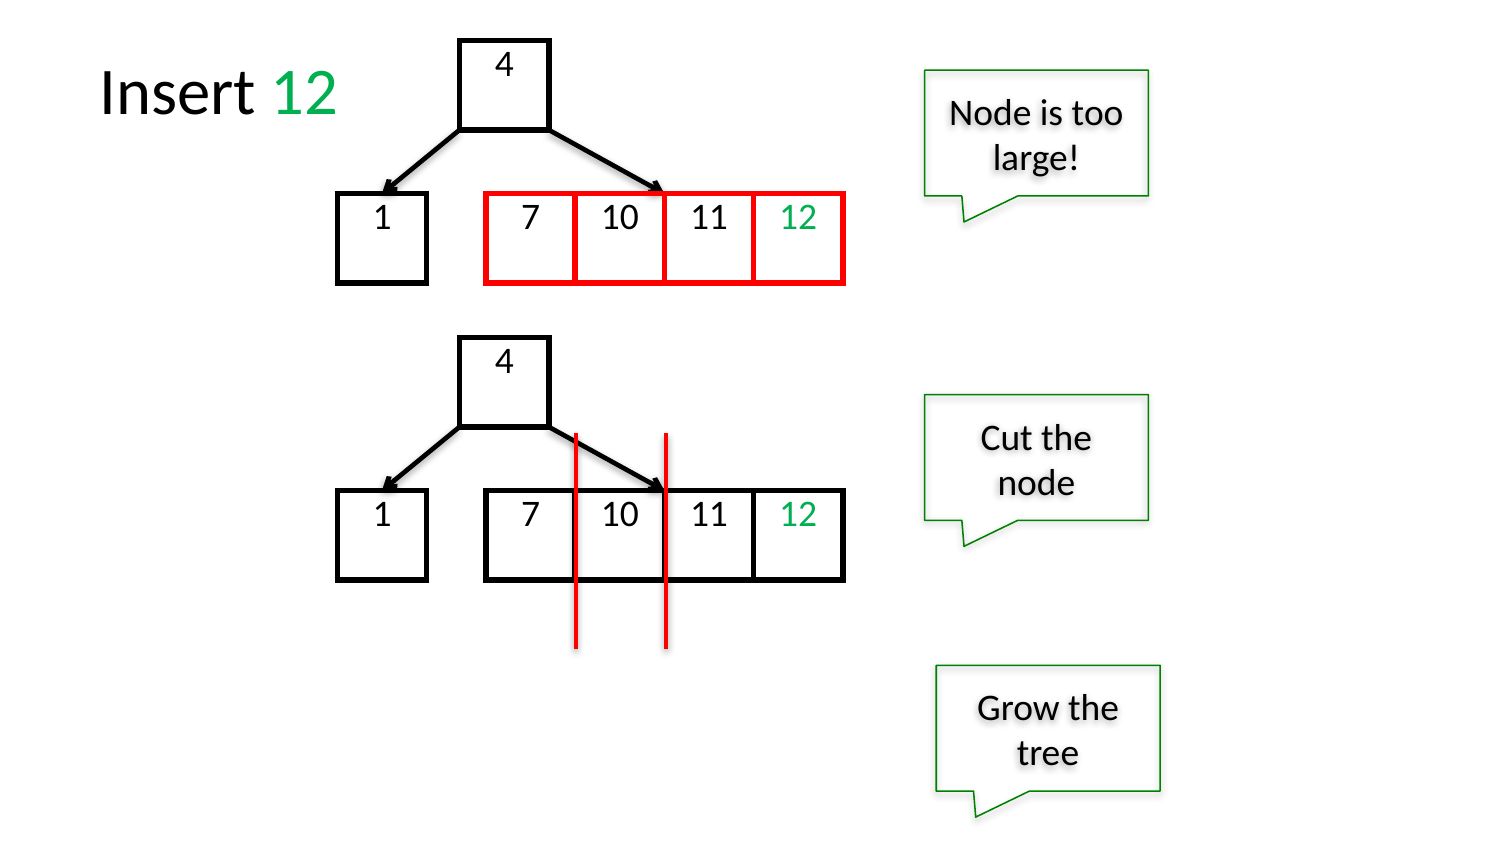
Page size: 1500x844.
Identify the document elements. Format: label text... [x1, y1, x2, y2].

table_header 7 [489, 493, 569, 577]
text_box Insert 12 [84, 40, 401, 136]
text_box Node is too large! [923, 69, 1150, 223]
table_header 10 [578, 202, 662, 280]
table_header 12 [756, 196, 840, 280]
table_header 11 [674, 493, 751, 577]
table_header 1 [340, 493, 424, 577]
text_box Cut the node [923, 393, 1150, 548]
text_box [548, 129, 665, 194]
table_header 4 [462, 340, 546, 424]
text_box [381, 129, 460, 194]
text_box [381, 426, 460, 491]
table_header 10 [583, 499, 659, 577]
table_header 7 [489, 196, 572, 280]
text_box Grow the tree [935, 664, 1161, 818]
table_header 11 [667, 196, 751, 280]
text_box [548, 426, 665, 491]
table_header 4 [462, 43, 546, 127]
table_header 1 [340, 196, 424, 280]
table_header 12 [756, 493, 840, 577]
